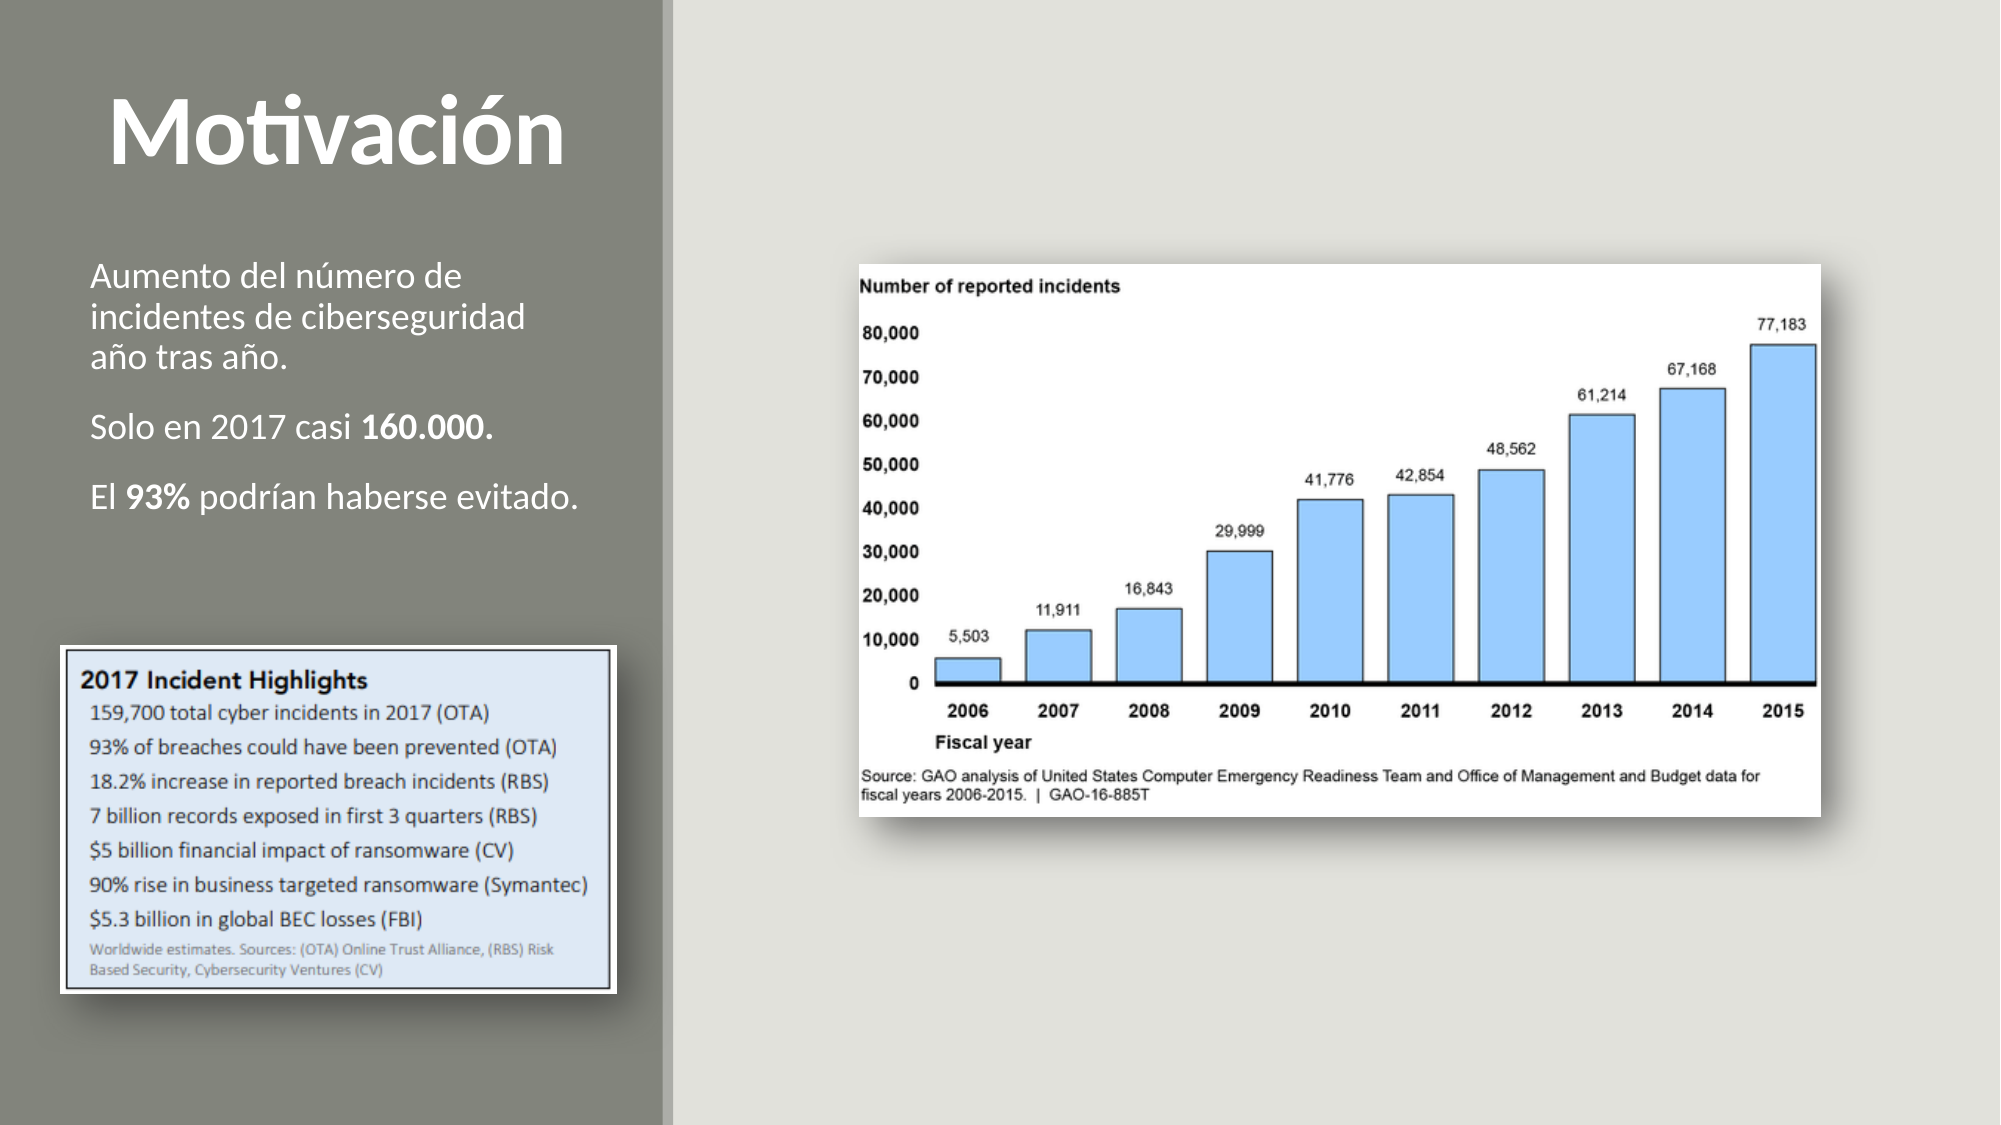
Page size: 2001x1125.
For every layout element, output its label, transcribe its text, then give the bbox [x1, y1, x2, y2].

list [859, 264, 1821, 818]
picture [59, 644, 618, 995]
title Motivación [75, 113, 600, 193]
list Aumento del número de incidentes de ciberseguridad año tras año. Solo en 2017 casi 160.000. El 93% podrían haberse evitado. [75, 249, 600, 552]
